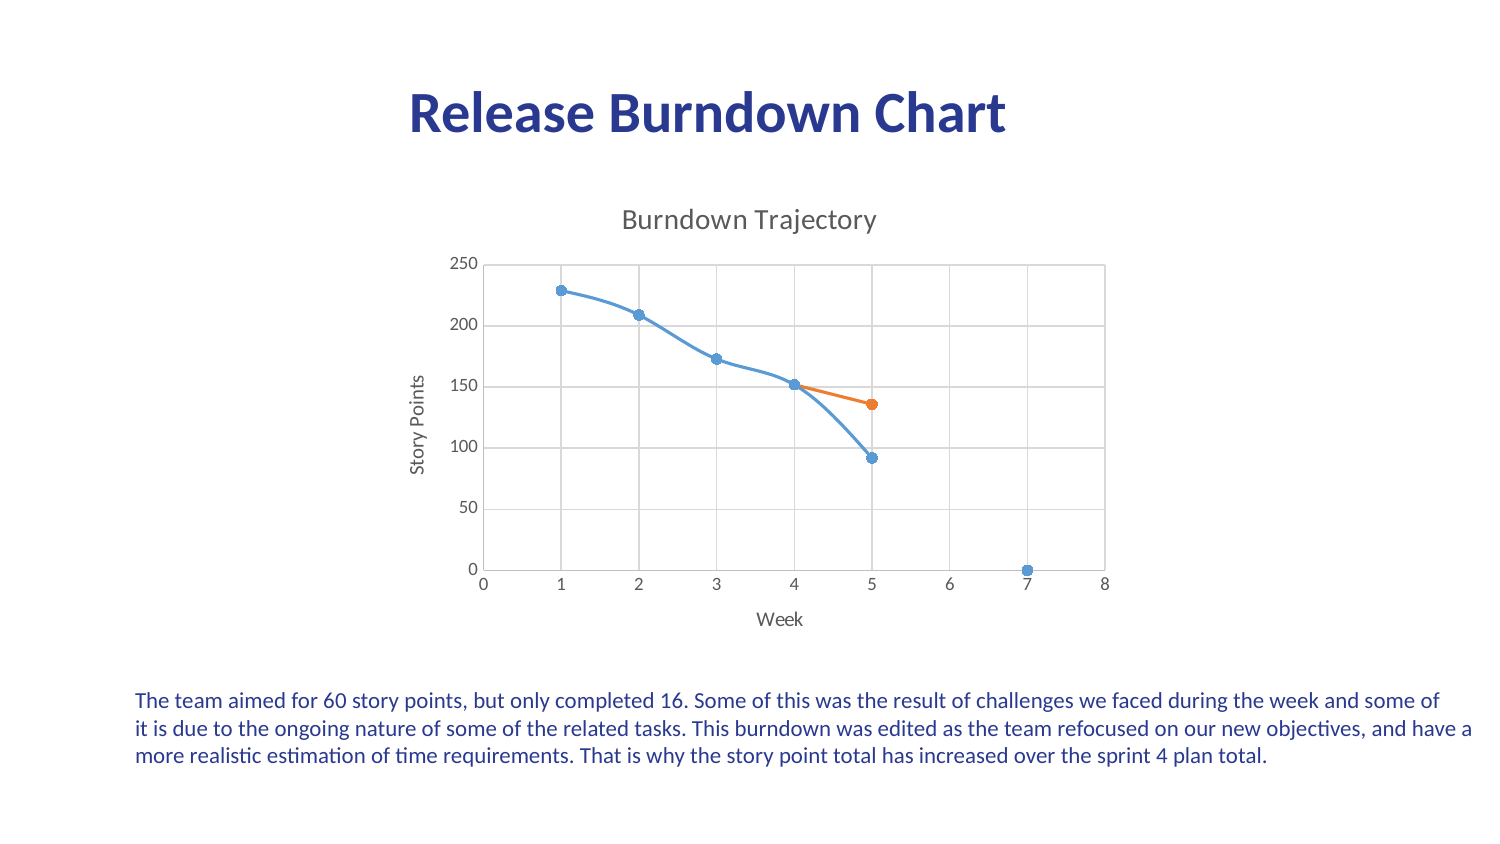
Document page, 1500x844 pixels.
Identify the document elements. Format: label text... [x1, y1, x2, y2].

text_box Release Burndown Chart [394, 66, 1205, 197]
text_box The team aimed for 60 story points, but only completed 16. Some of this was the result of challenges we faced during the week and some of it is due to the ongoing nature of some of the related tasks. This burndown was edited as the team refocused on our new objectives, and have a more realistic estimation of time requirements. That is why the story point total has increased over the sprint 4 plan total. [120, 678, 1496, 776]
chart [374, 180, 1126, 663]
